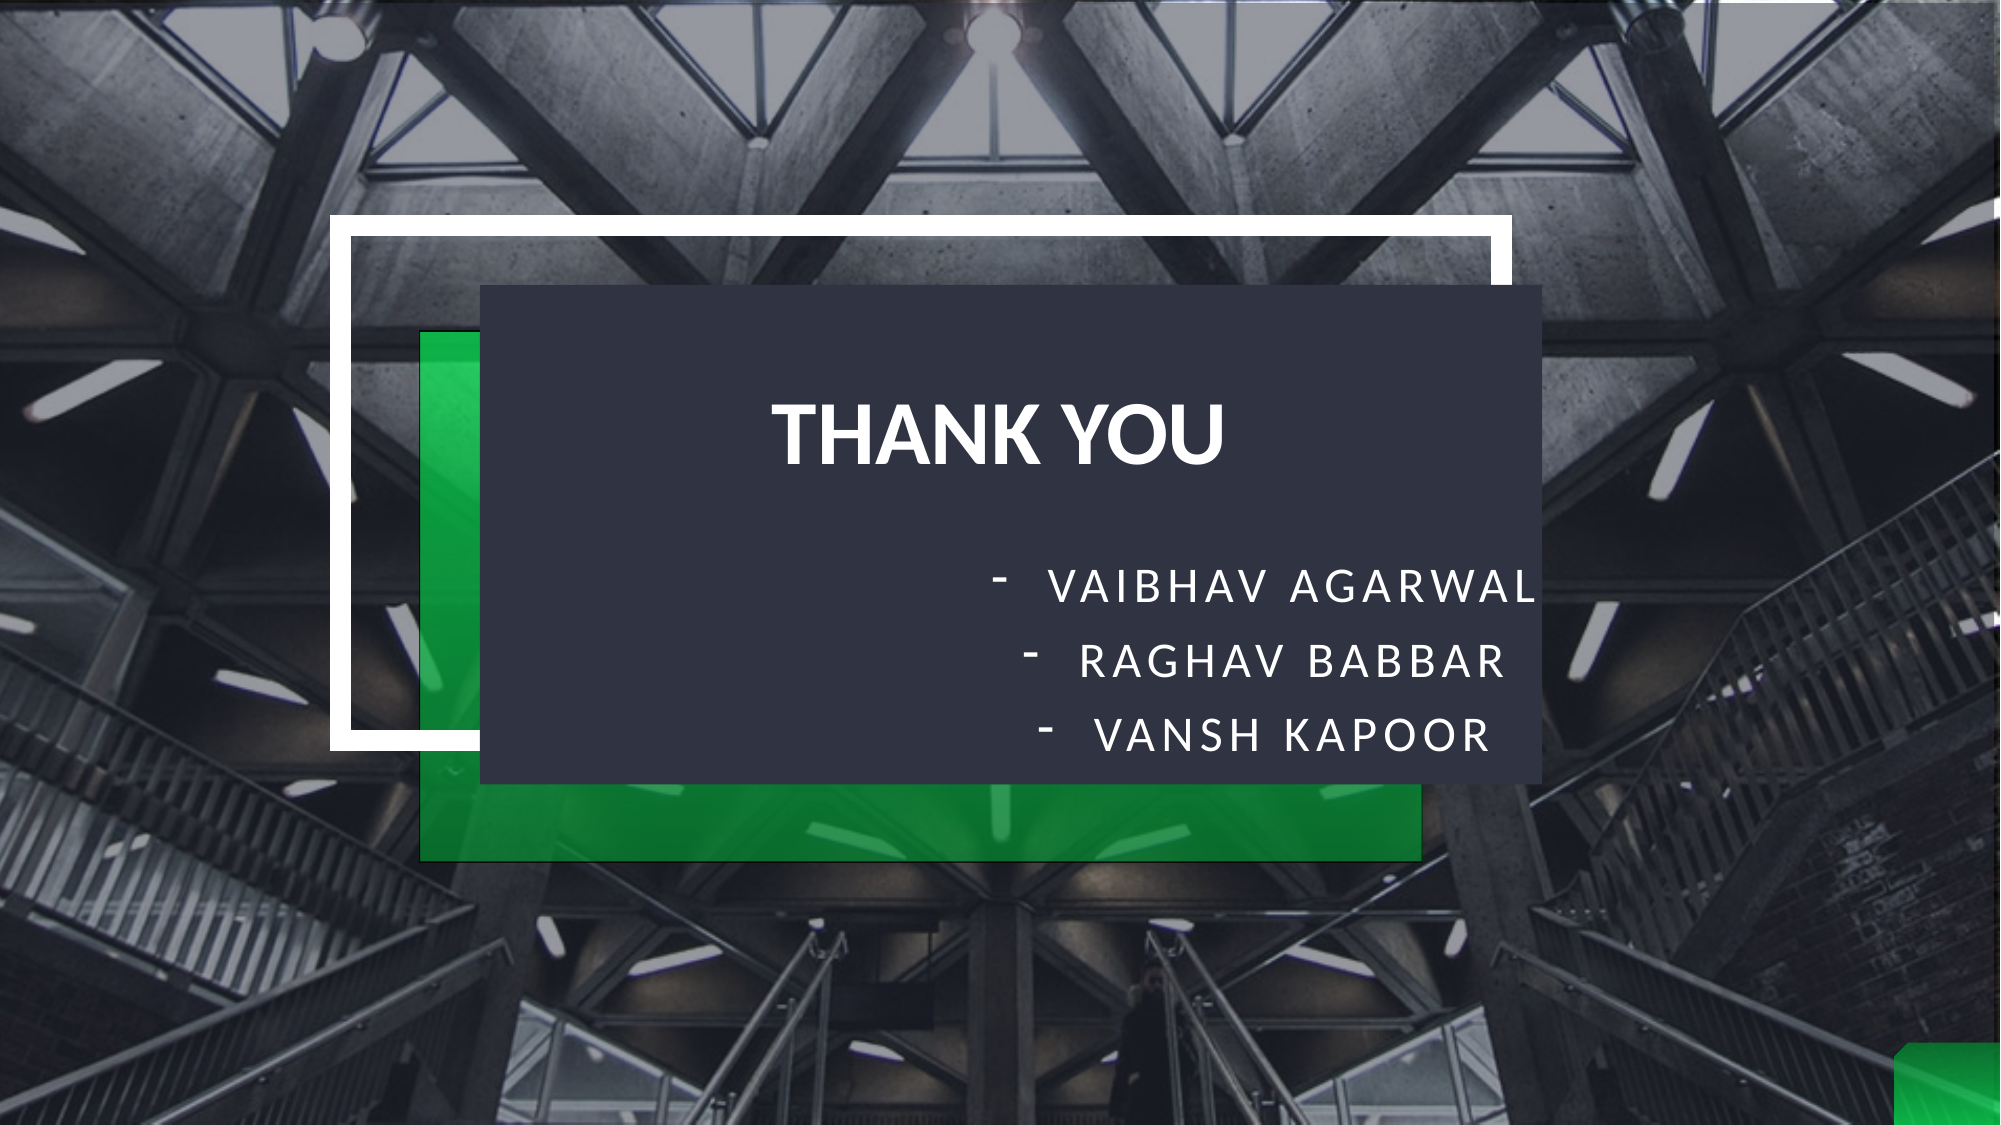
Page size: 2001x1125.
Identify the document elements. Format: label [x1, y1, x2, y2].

text_box [340, 225, 1543, 863]
picture [0, 0, 2000, 1125]
